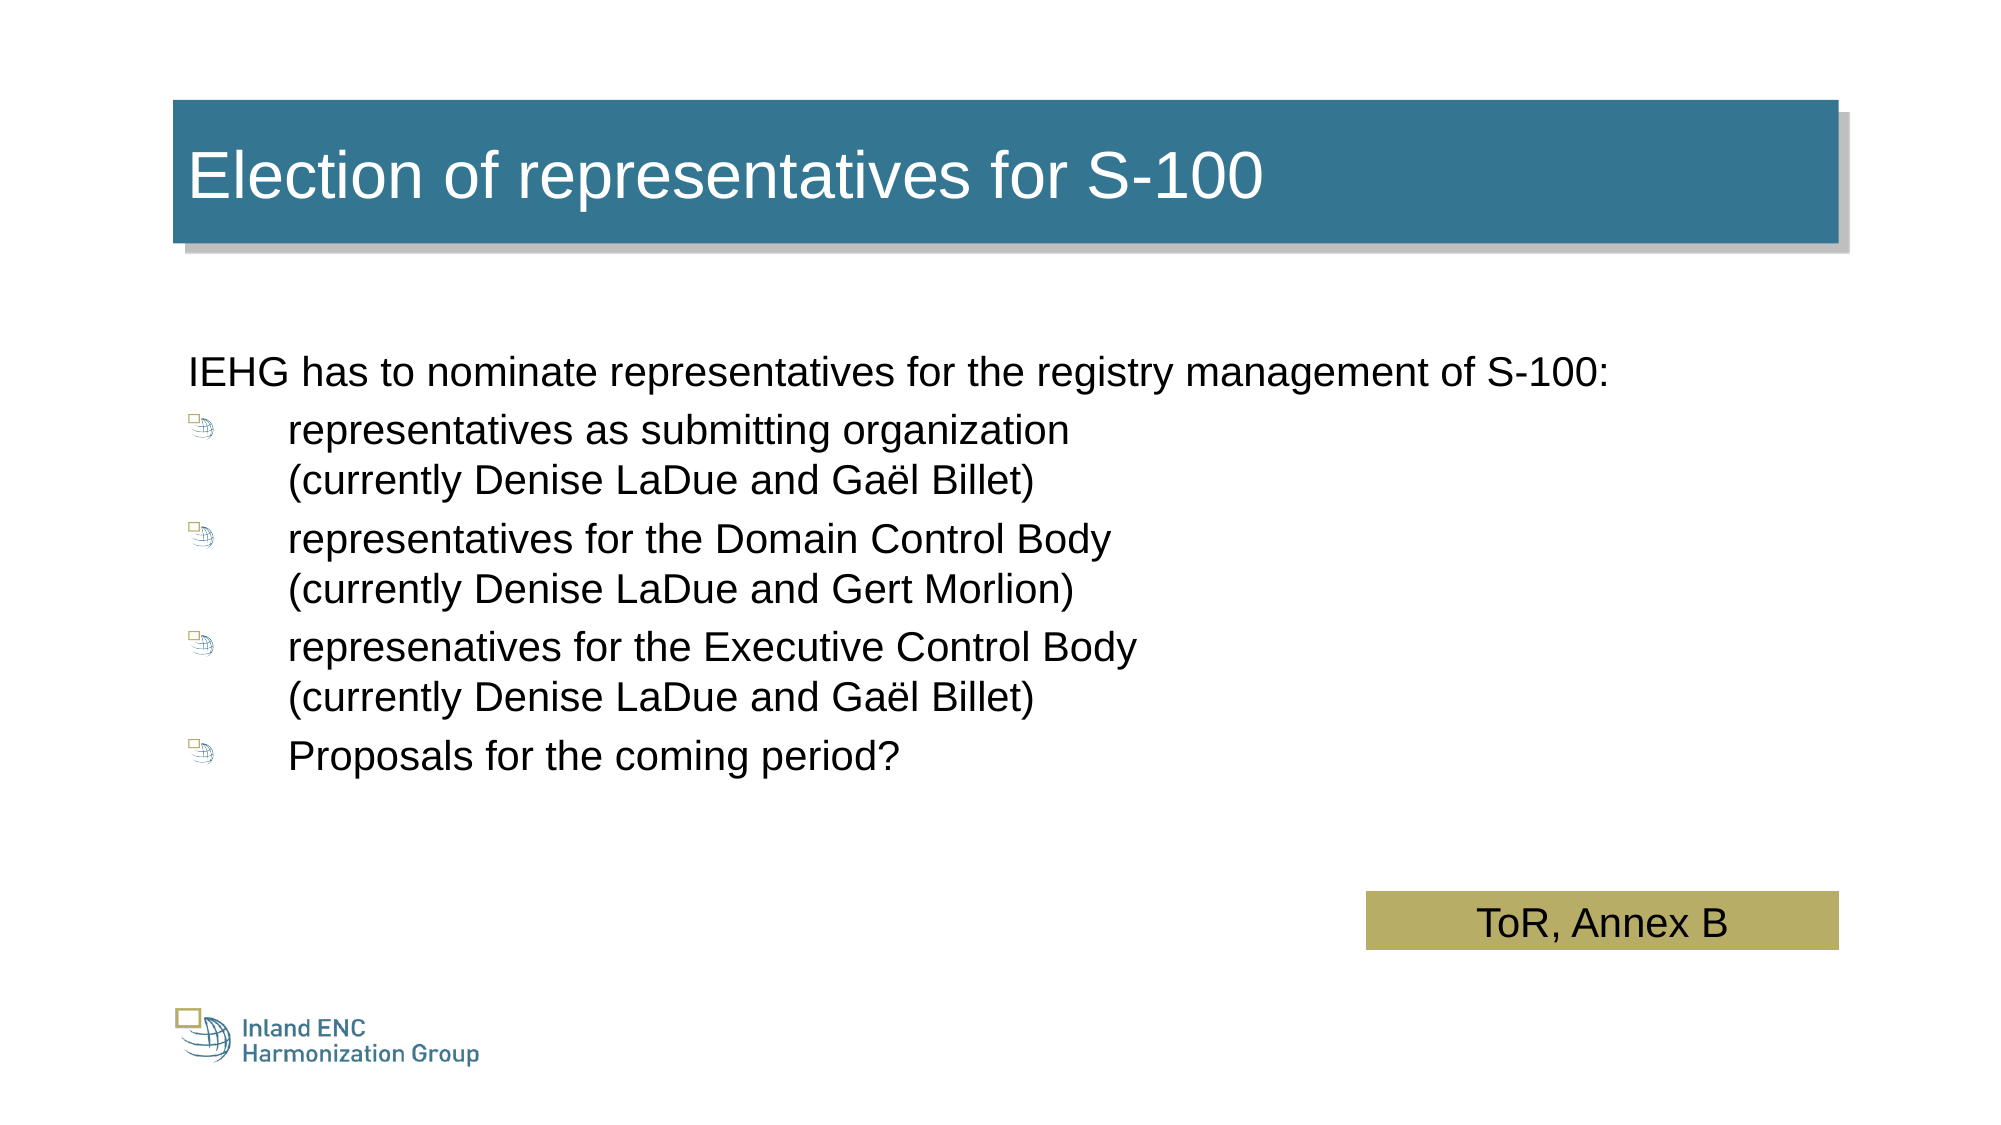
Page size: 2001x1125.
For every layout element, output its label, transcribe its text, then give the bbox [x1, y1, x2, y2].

text_box IEHG has to nominate representatives for the registry management of S-100: representatives as submitting organization (currently Denise LaDue and Gaël Billet) representatives for the Domain Control Body (currently Denise LaDue and Gert Morlion) represenatives for the Executive Control Body (currently Denise LaDue and Gaël Billet) Proposals for the coming period? [173, 337, 1839, 950]
picture [187, 521, 216, 552]
picture [187, 630, 216, 660]
picture [173, 1006, 481, 1068]
picture [187, 738, 216, 768]
picture [187, 413, 216, 443]
text_box ToR, Annex B [1366, 891, 1839, 951]
text_box Election of representatives for S-100 [173, 99, 1839, 244]
